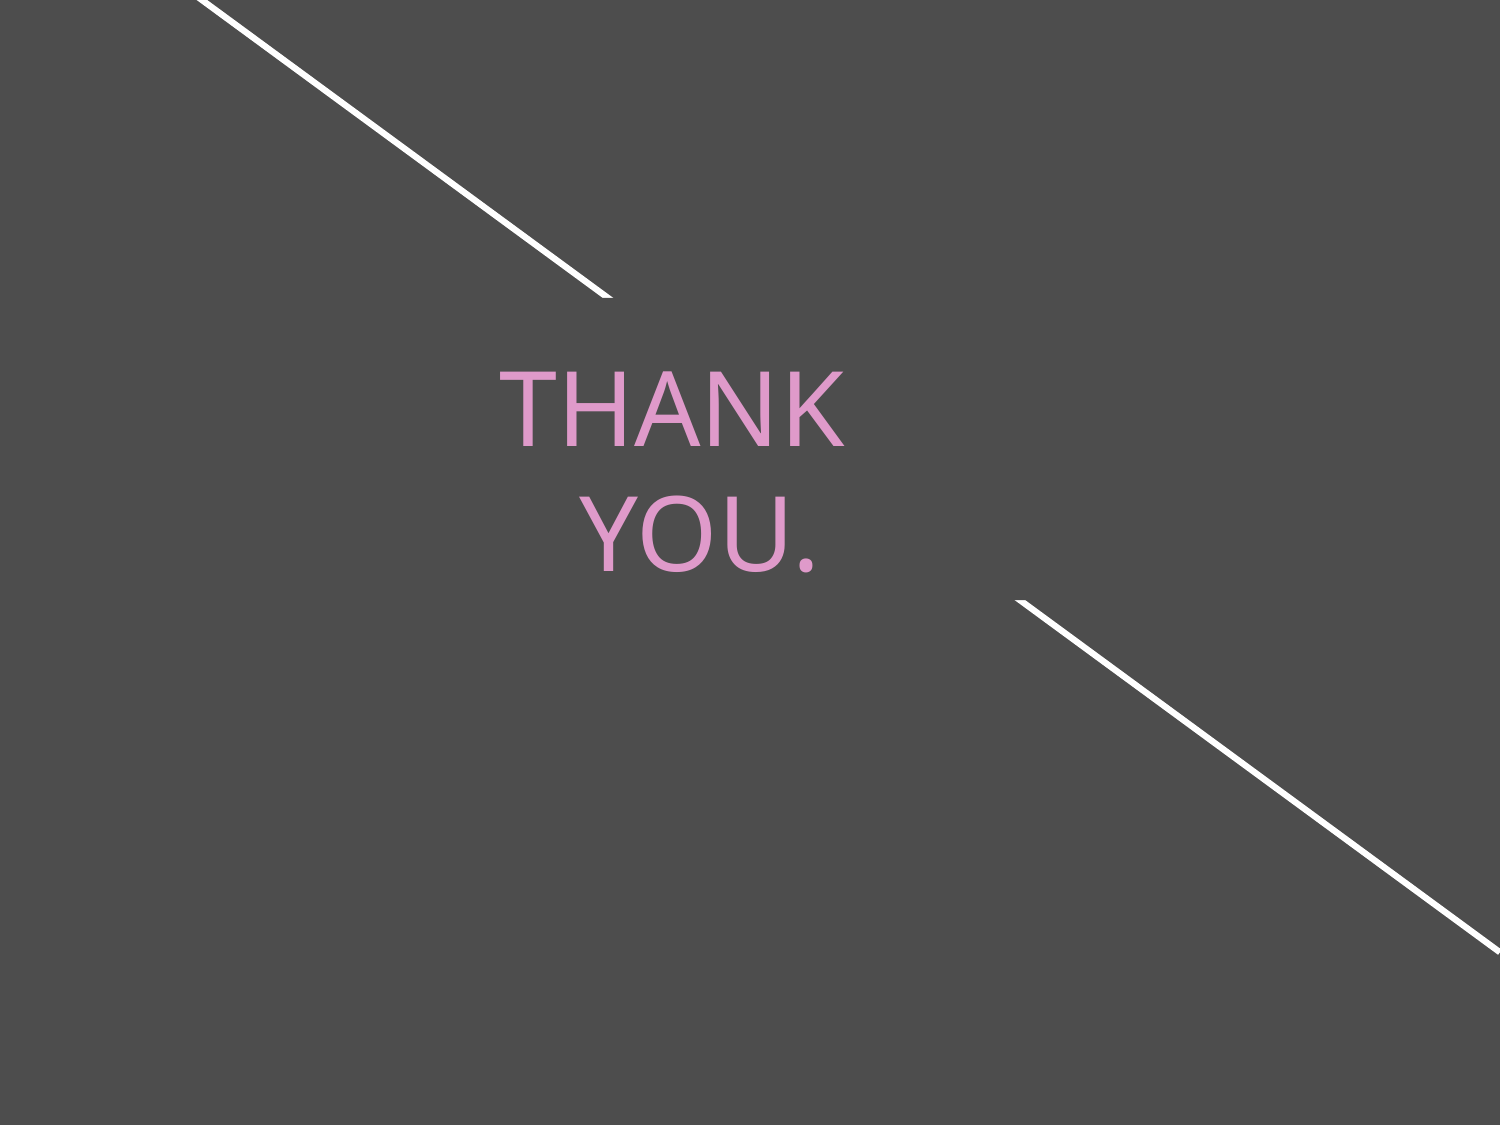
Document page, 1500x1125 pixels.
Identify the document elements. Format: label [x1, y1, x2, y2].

text_box [147, 0, 1500, 953]
